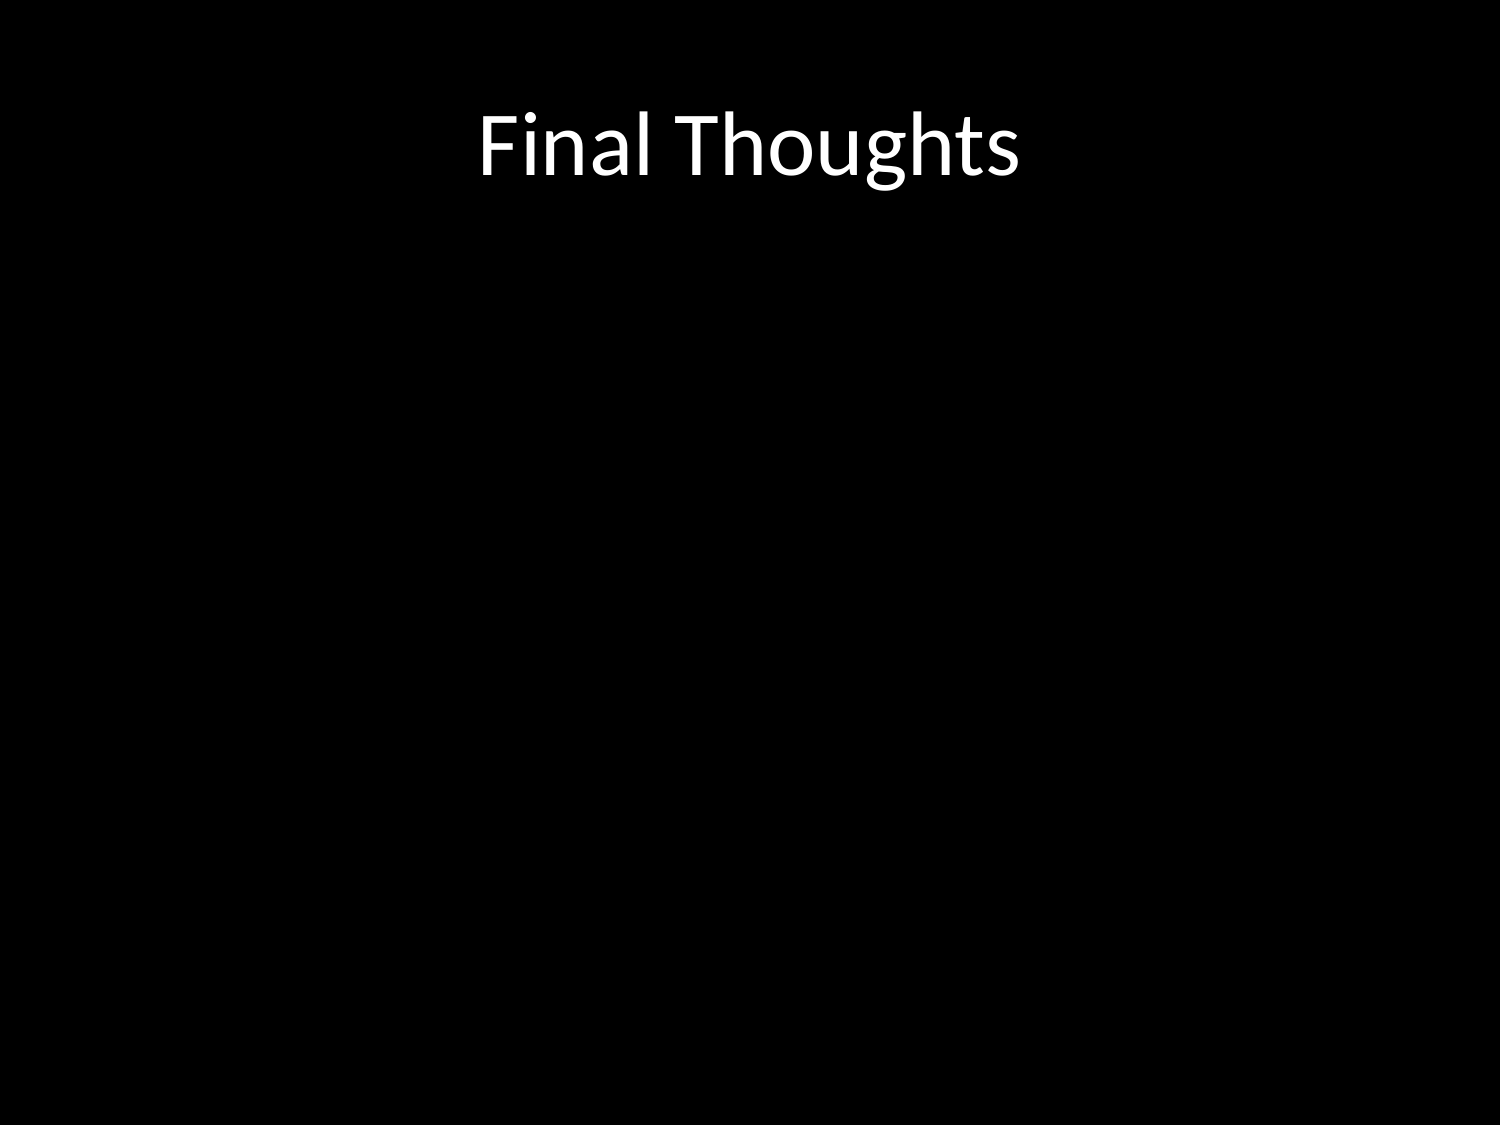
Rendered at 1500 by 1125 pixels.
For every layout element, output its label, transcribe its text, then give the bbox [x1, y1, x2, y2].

title Final Thoughts [75, 45, 1425, 233]
